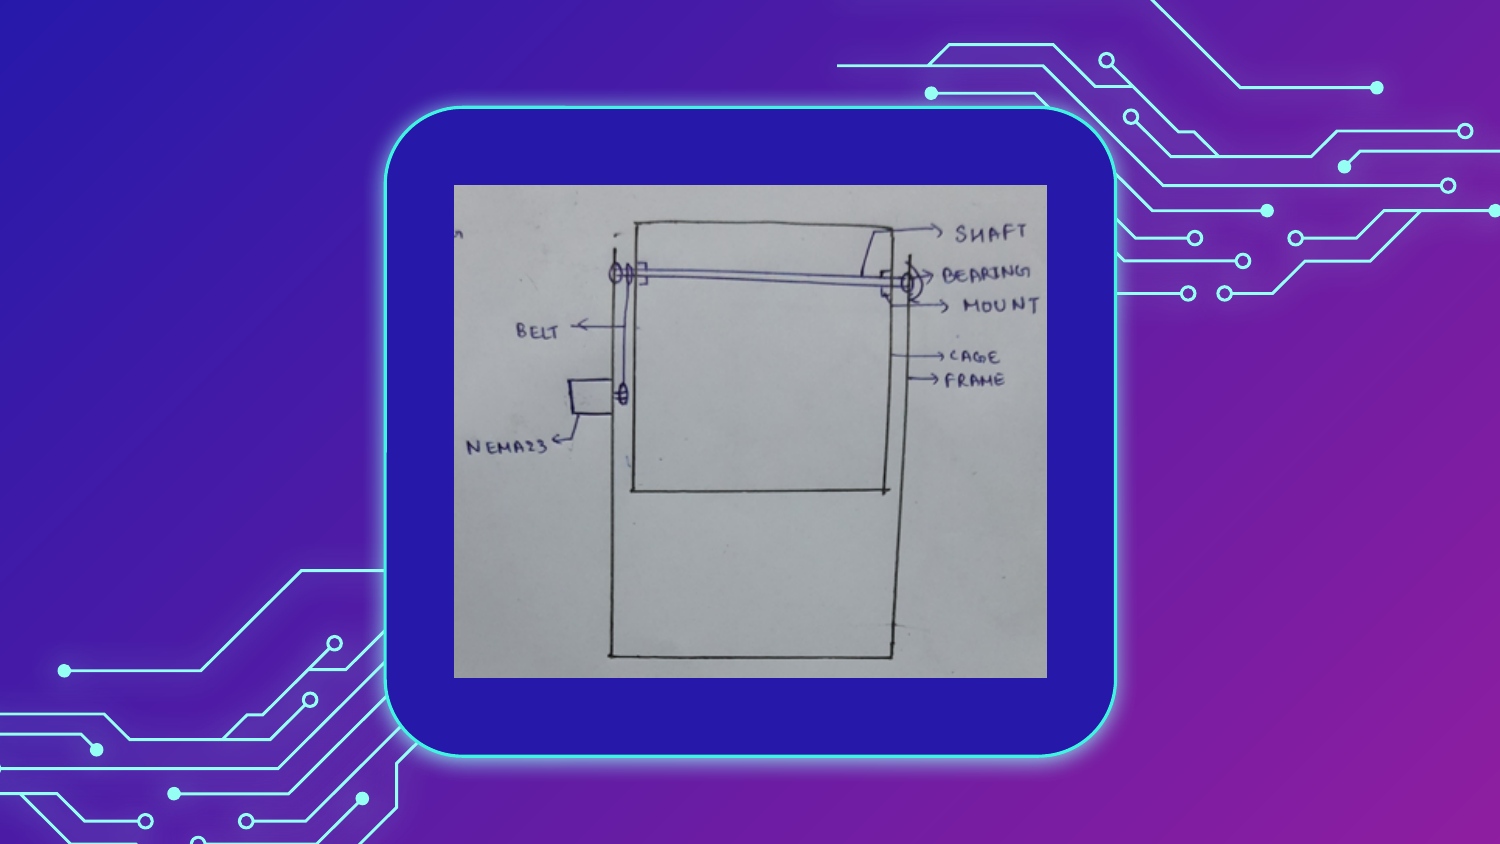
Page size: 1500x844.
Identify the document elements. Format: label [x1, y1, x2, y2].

text_box [385, 107, 1116, 757]
picture [454, 185, 1047, 679]
text_box [105, 385, 422, 844]
text_box [1019, 0, 1336, 485]
